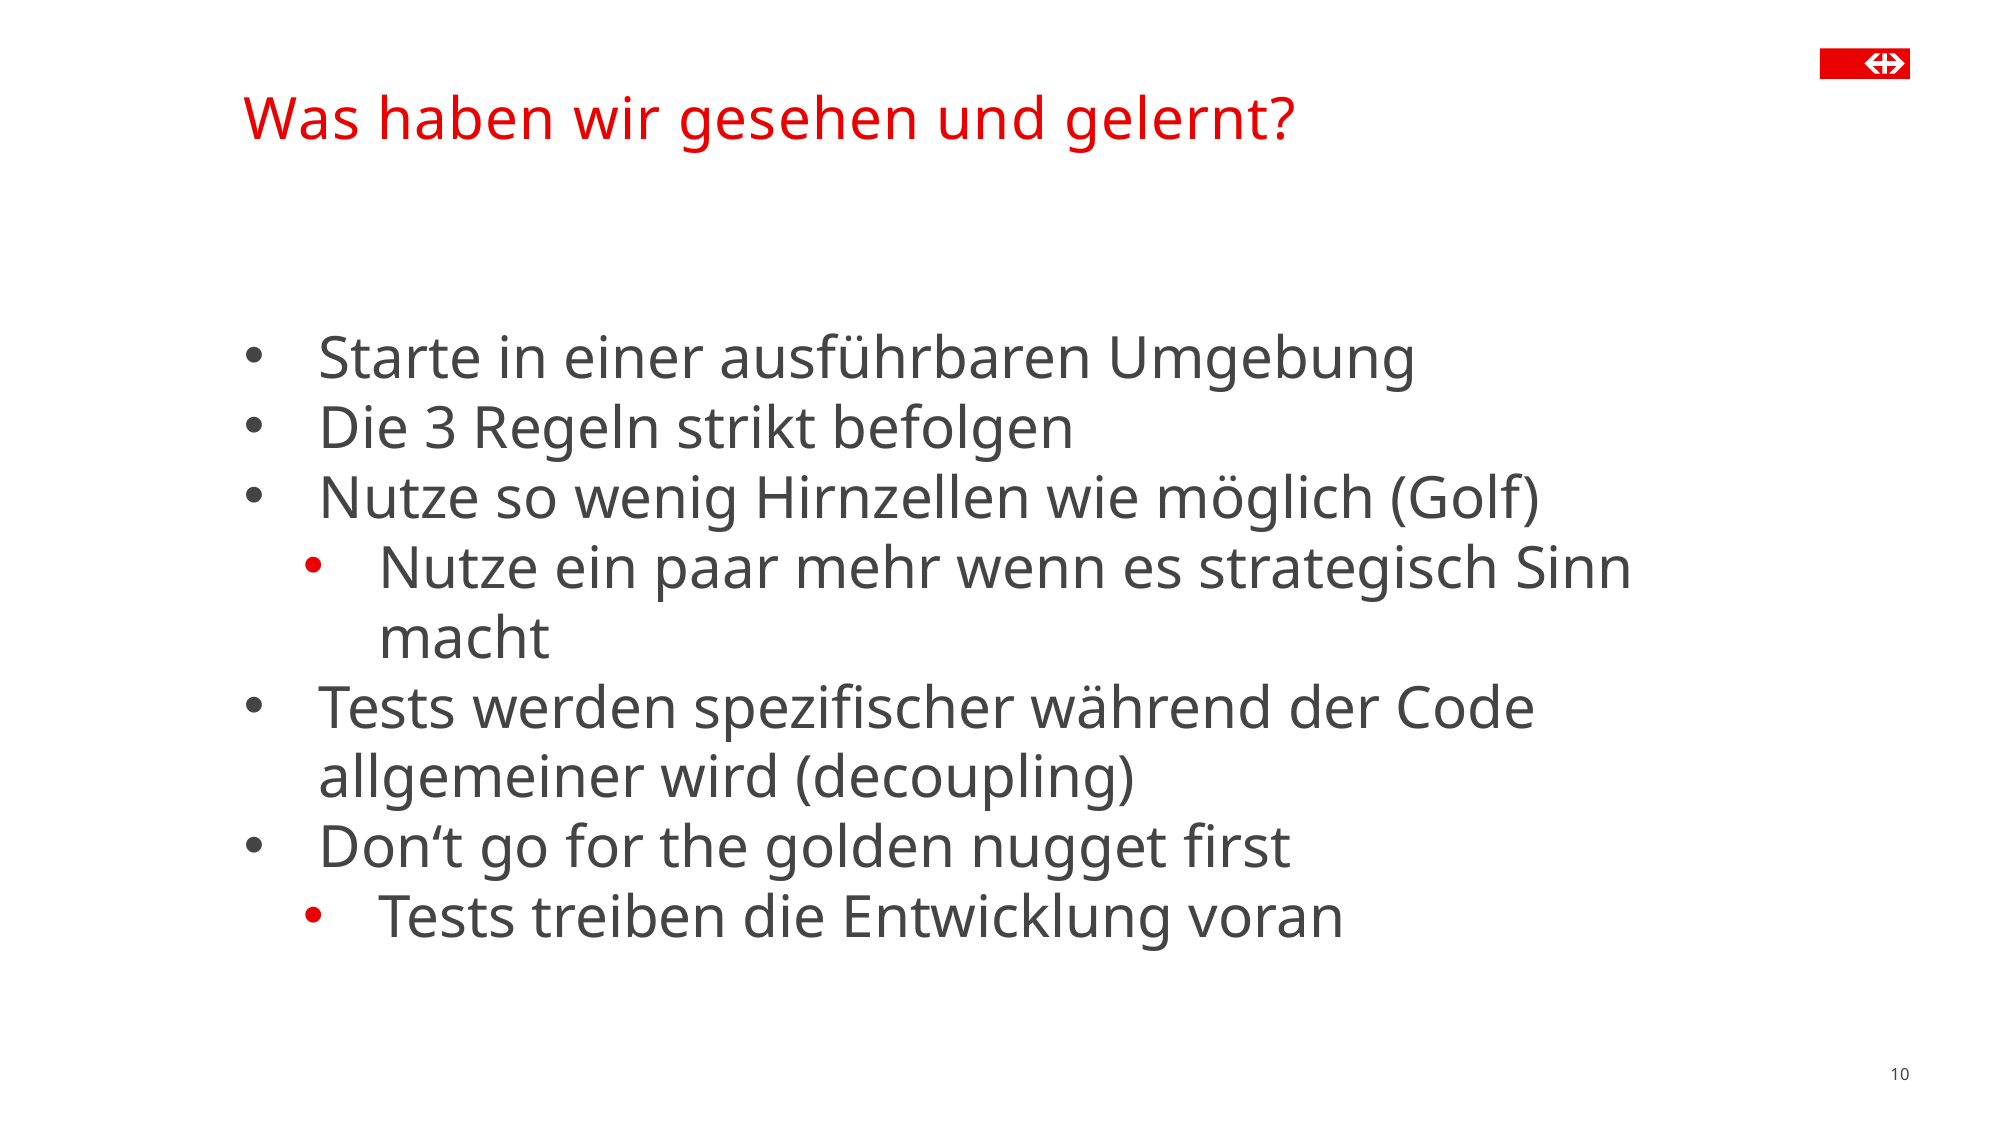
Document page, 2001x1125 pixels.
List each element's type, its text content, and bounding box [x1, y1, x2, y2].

title Was haben wir gesehen und gelernt? [244, 80, 1757, 220]
slide_number 10 [1787, 1063, 1910, 1085]
list Starte in einer ausführbaren Umgebung Die 3 Regeln strikt befolgen Nutze so wenig Hirnzellen wie möglich (Golf) Nutze ein paar mehr wenn es strategisch Sinn macht Tests werden spezifischer während der Code allgemeiner wird (decoupling) Don‘t go for the golden nugget first Tests treiben die Entwicklung voran [244, 319, 1757, 1053]
